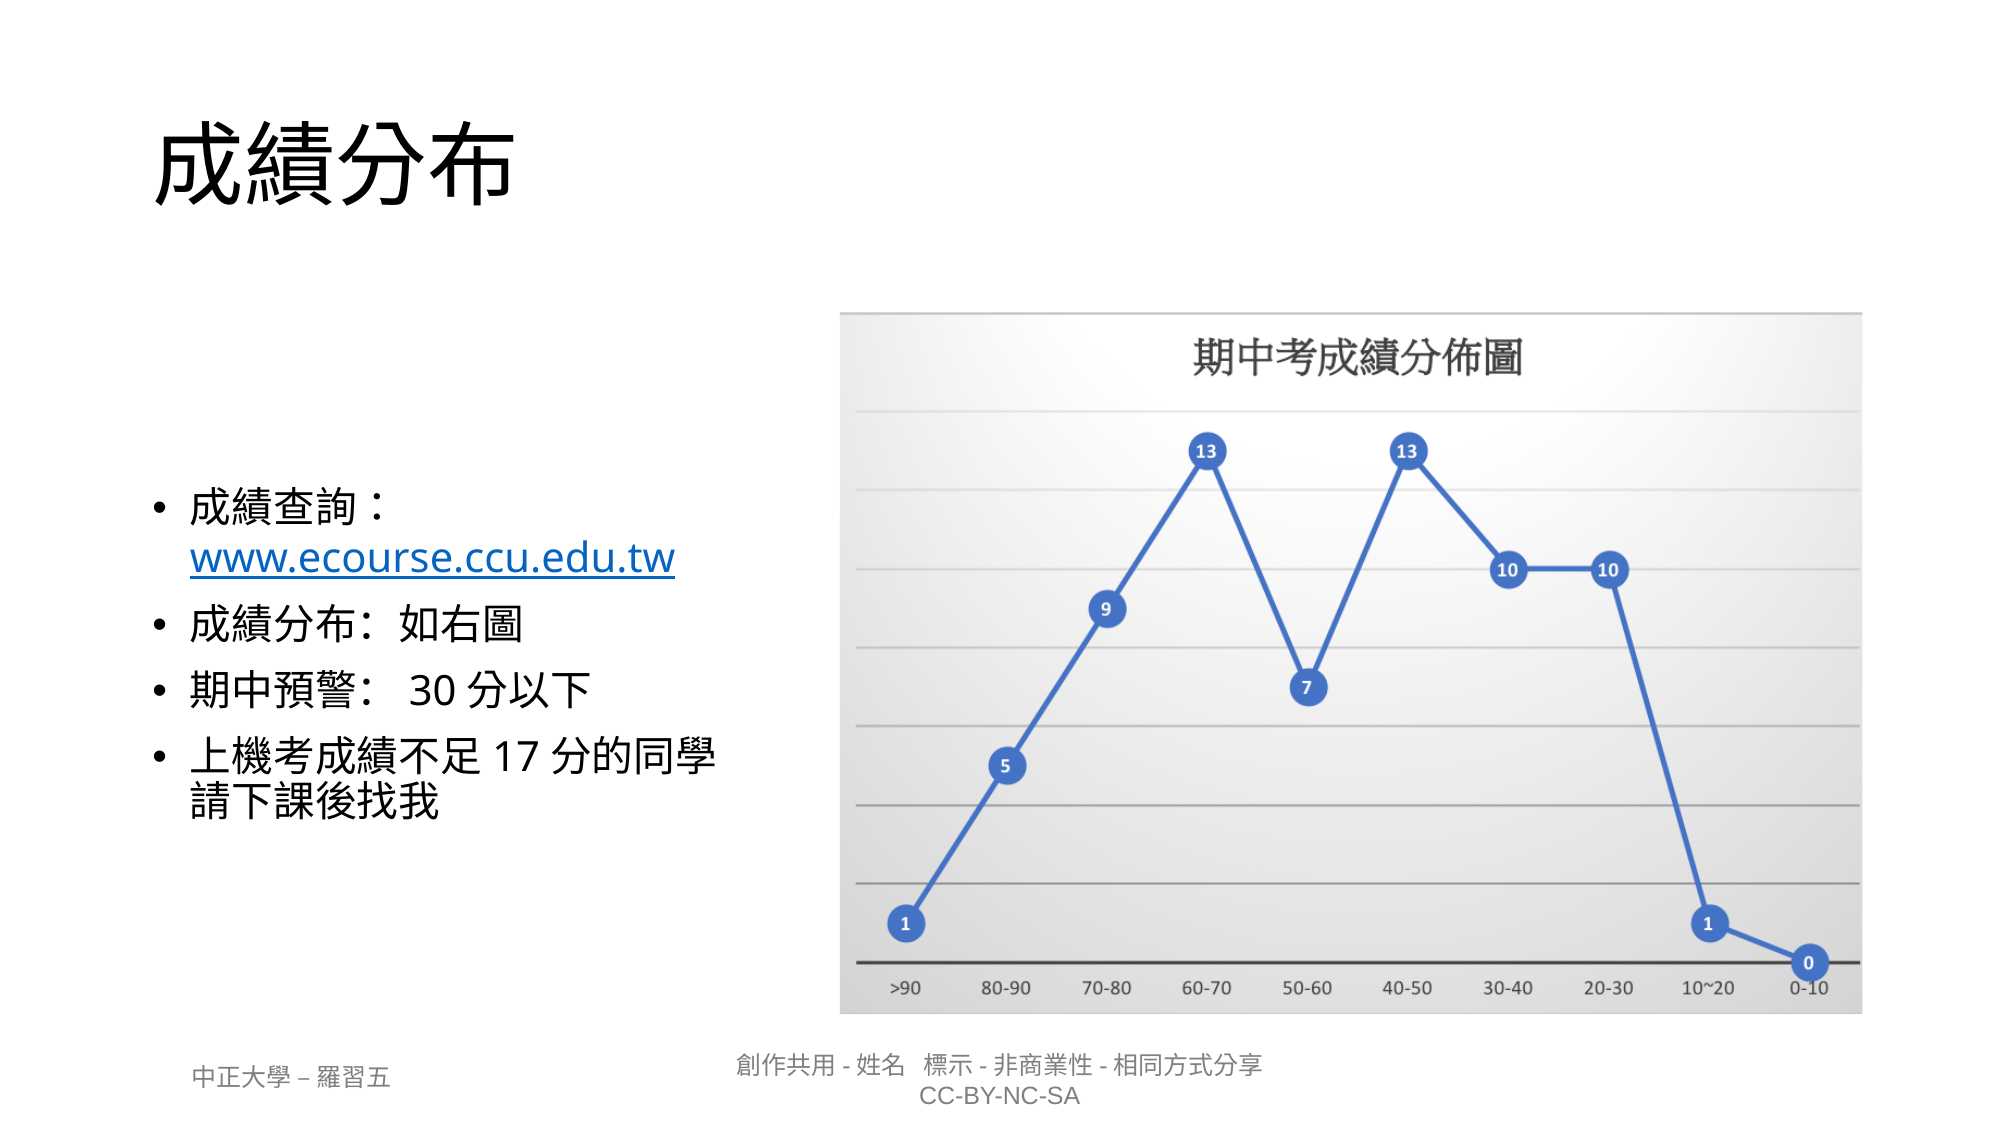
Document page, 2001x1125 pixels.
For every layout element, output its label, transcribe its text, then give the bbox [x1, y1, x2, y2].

title 成績分布 [137, 59, 1863, 278]
list 成績查詢：www.ecourse.ccu.edu.tw 成績分布：如右圖 期中預警：30分以下 上機考成績不足17分的同學請下課後找我 [137, 299, 761, 1014]
picture [839, 312, 1863, 1014]
